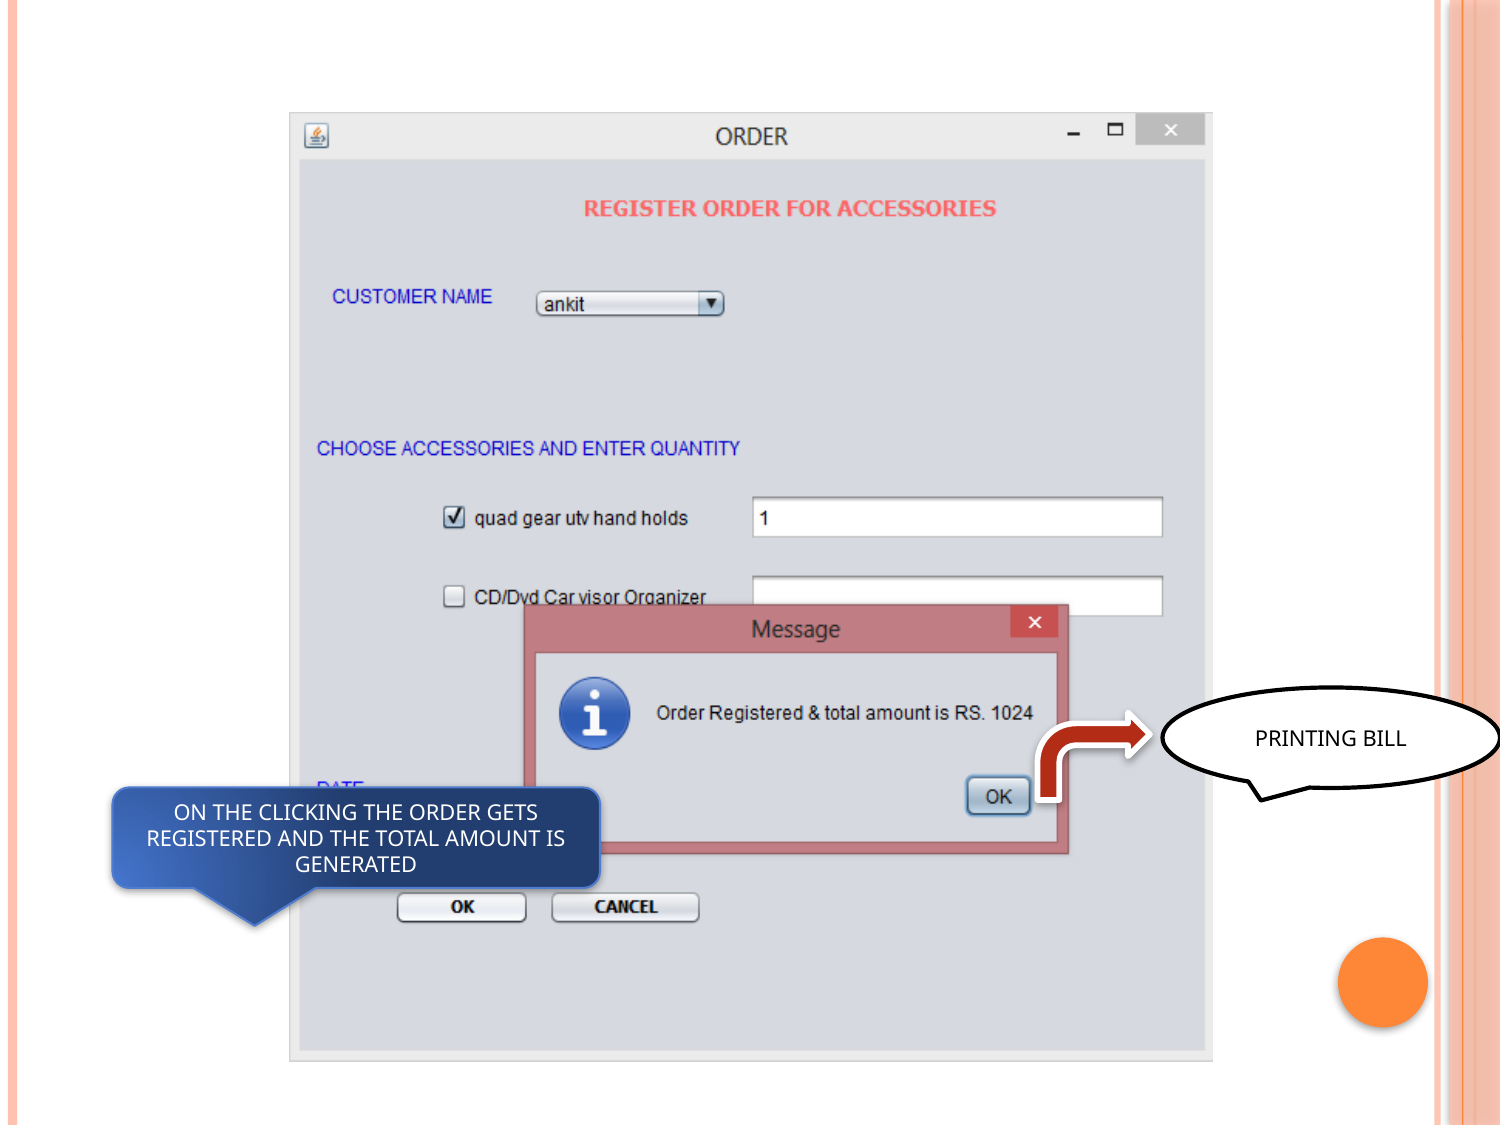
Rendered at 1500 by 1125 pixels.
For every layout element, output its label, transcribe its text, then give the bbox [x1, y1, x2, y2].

text_box ON THE CLICKING THE ORDER GETS REGISTERED AND THE TOTAL AMOUNT IS GENERATED [111, 786, 282, 927]
text_box PRINTING BILL [1219, 685, 1500, 803]
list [288, 111, 1213, 1063]
